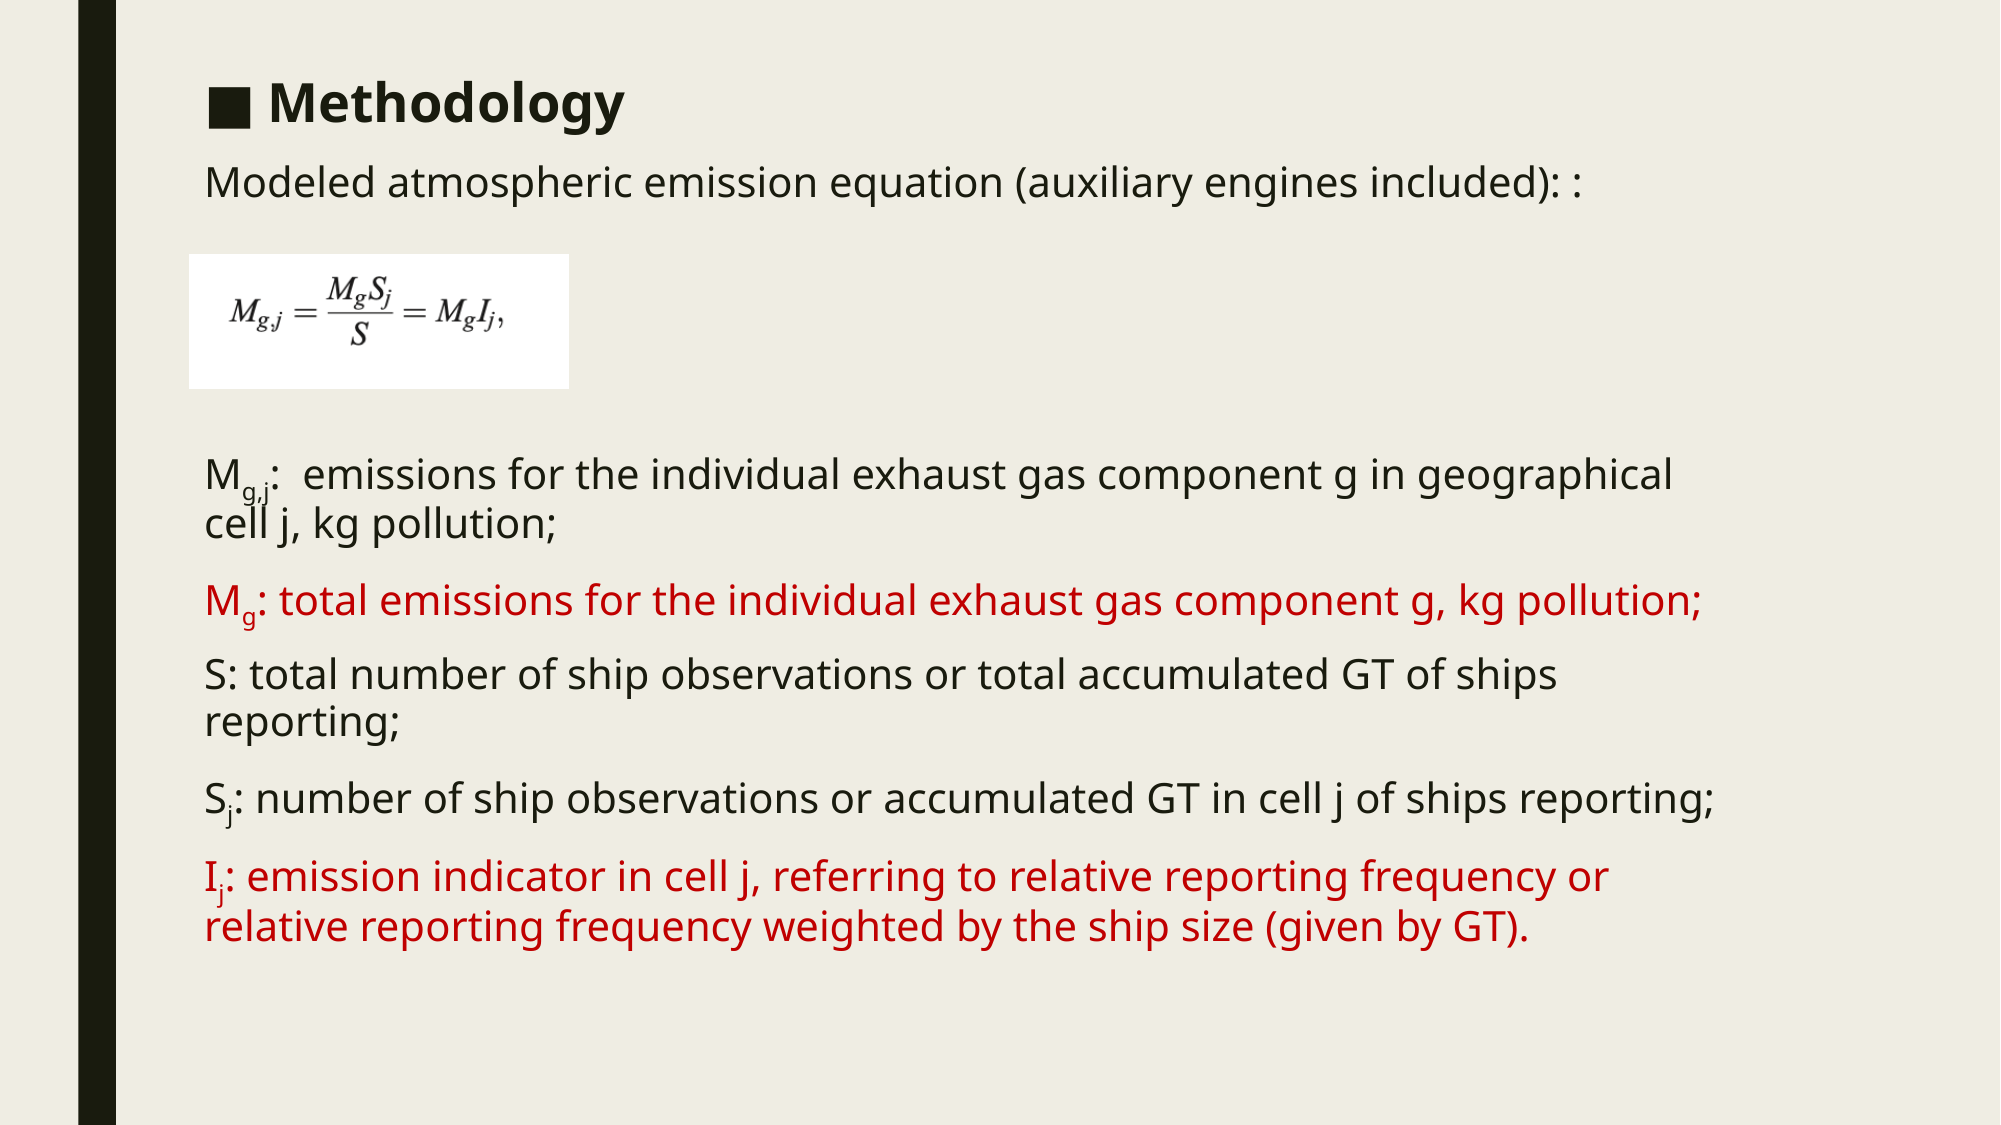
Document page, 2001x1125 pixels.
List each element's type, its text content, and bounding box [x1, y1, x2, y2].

list Methodology Modeled atmospheric emission equation (auxiliary engines included): : Mg,j: emissions for the individual exhaust gas component g in geographical cell j, kg pollution; Mg: total emissions for the individual exhaust gas component g, kg pollution; S: total number of ship observations or total accumulated GT of ships reporting; Sj: number of ship observations or accumulated GT in cell j of ships reporting; Ij: emission indicator in cell j, referring to relative reporting frequency or relative reporting frequency weighted by the ship size (given by GT). [189, 65, 1765, 964]
picture [189, 254, 569, 389]
